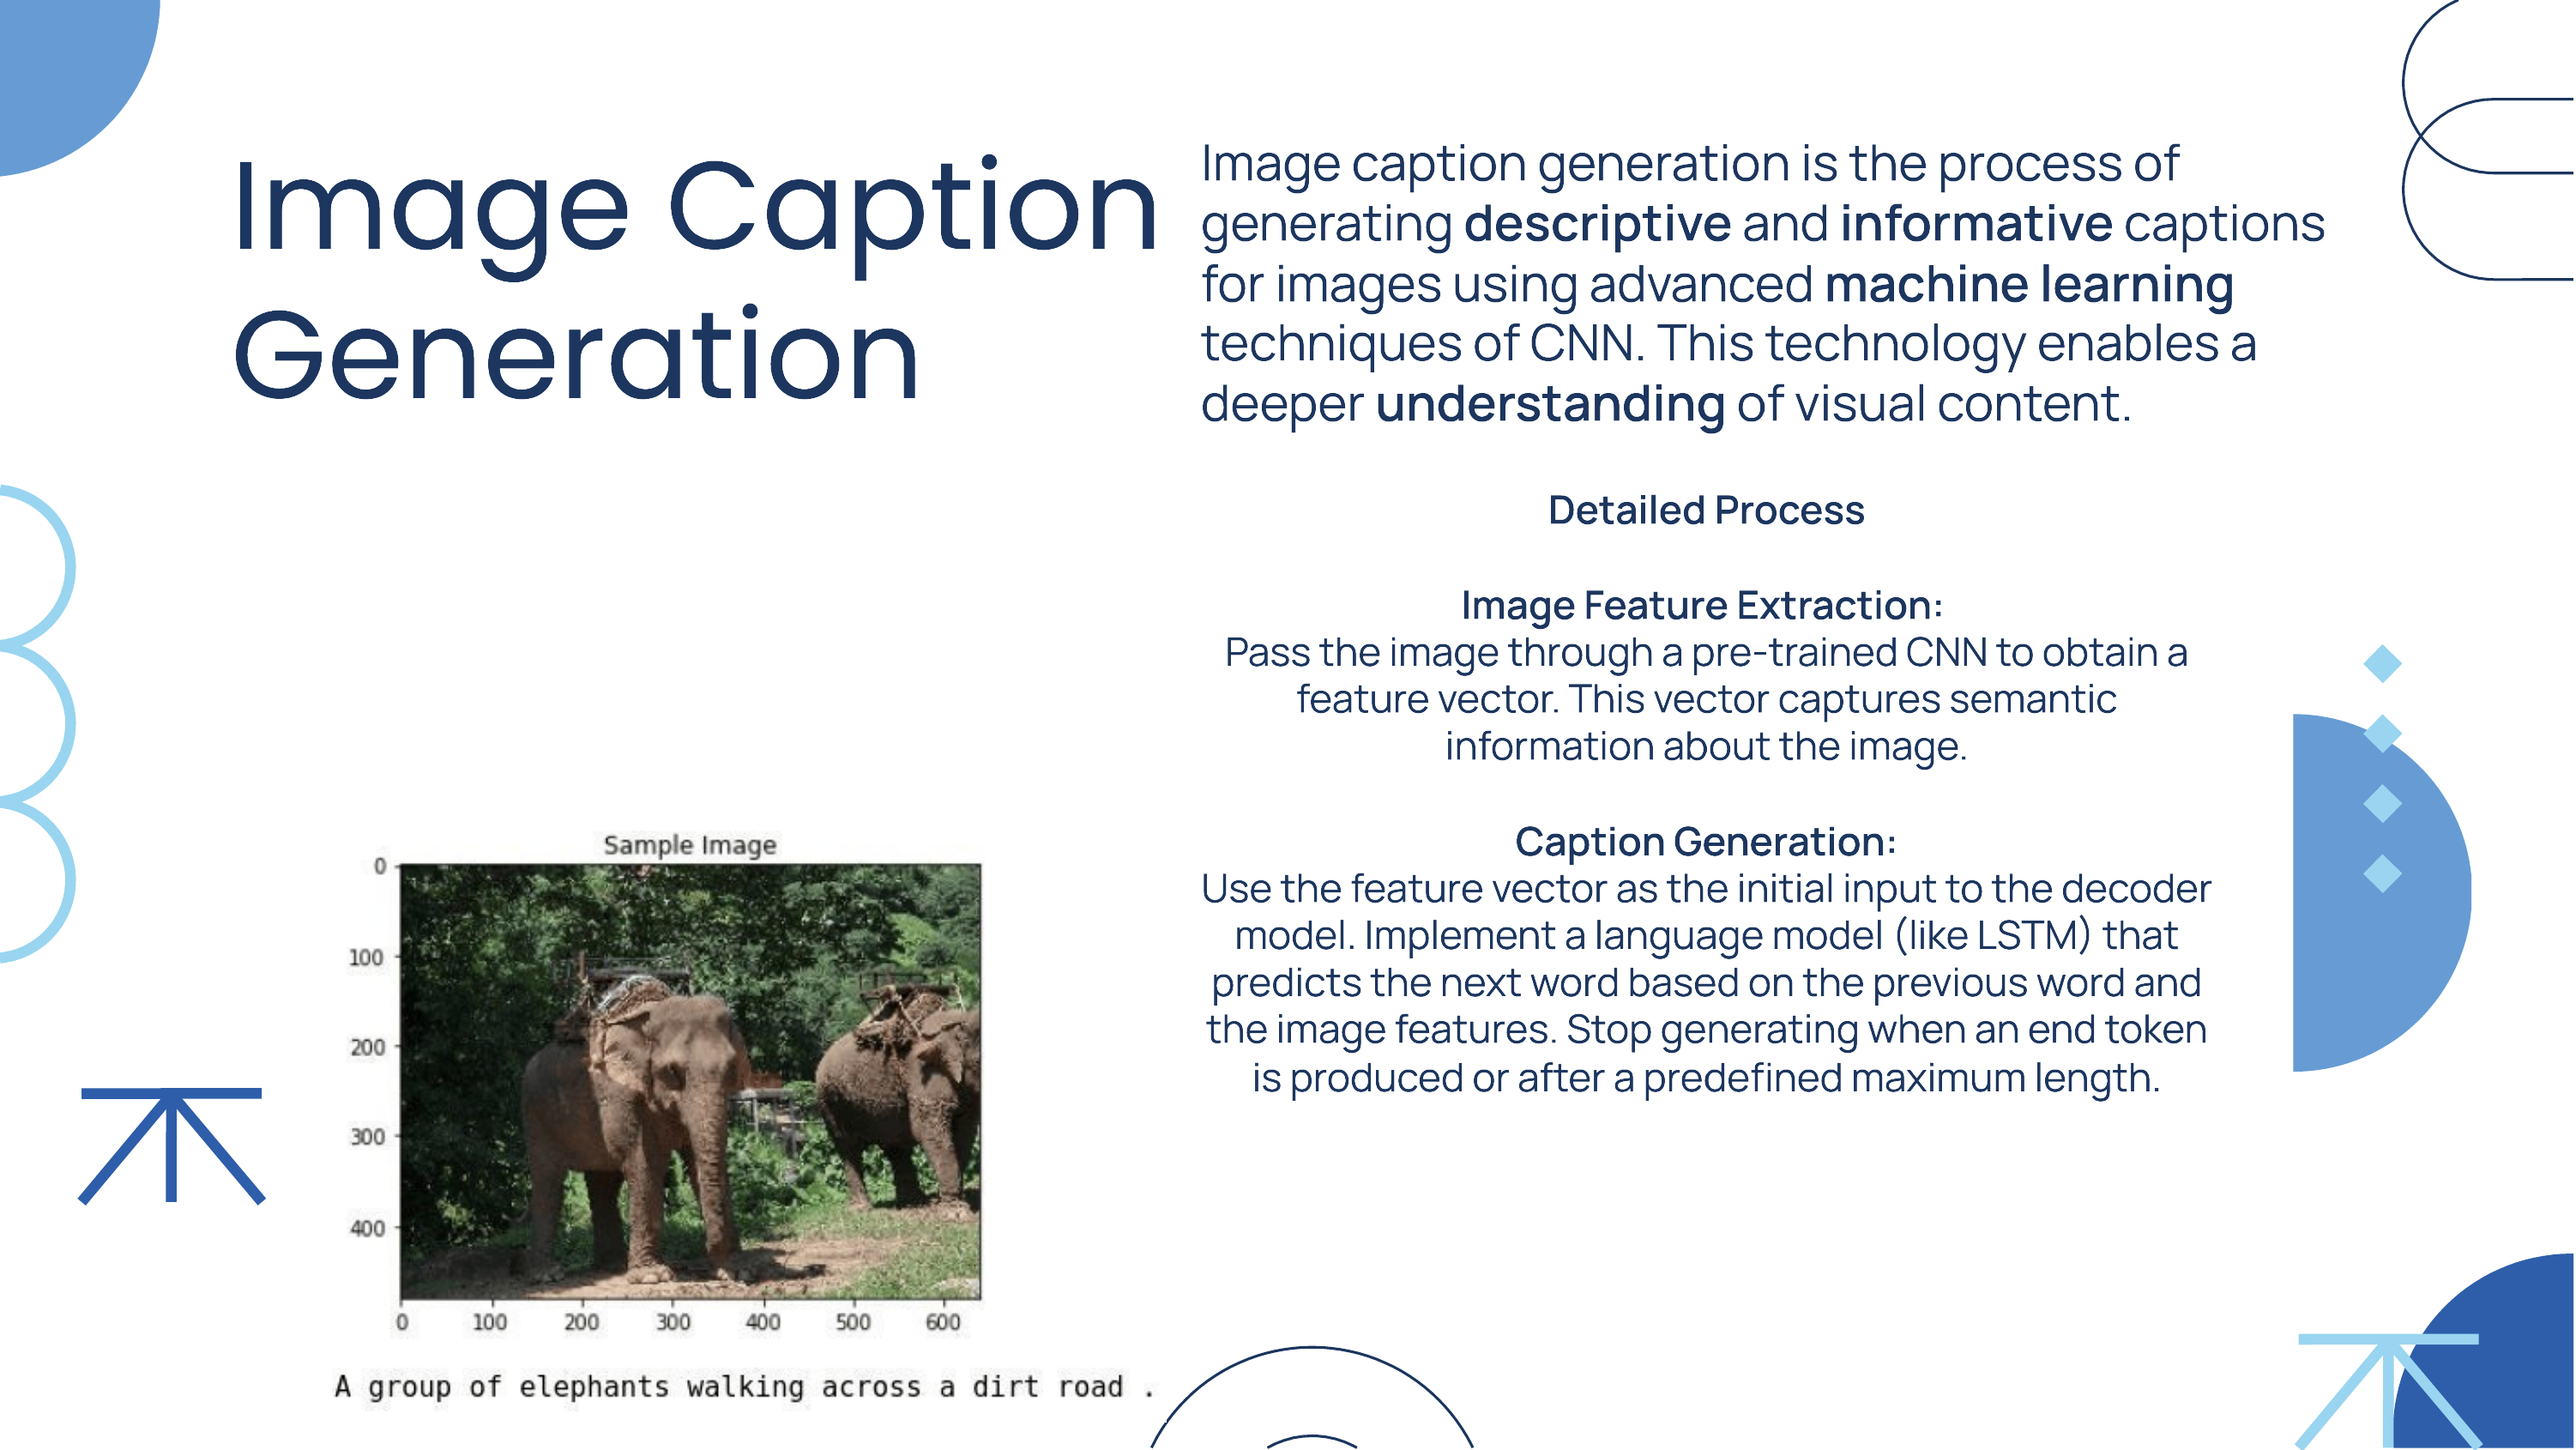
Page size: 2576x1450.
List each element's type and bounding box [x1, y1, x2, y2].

text_box [1151, 1347, 1473, 1448]
text_box [2298, 1338, 2479, 1448]
text_box [2401, 0, 2575, 283]
text_box [2363, 783, 2403, 824]
text_box [2363, 714, 2403, 753]
picture [1200, 126, 2327, 436]
picture [318, 817, 1167, 1423]
text_box [2363, 854, 2403, 893]
text_box [2363, 643, 2403, 684]
text_box [0, 489, 71, 958]
text_box [0, 0, 160, 177]
text_box [2392, 1362, 2478, 1448]
text_box [2407, 1254, 2574, 1448]
picture [1200, 481, 2213, 1104]
picture [230, 118, 1164, 441]
text_box [2293, 714, 2472, 1072]
